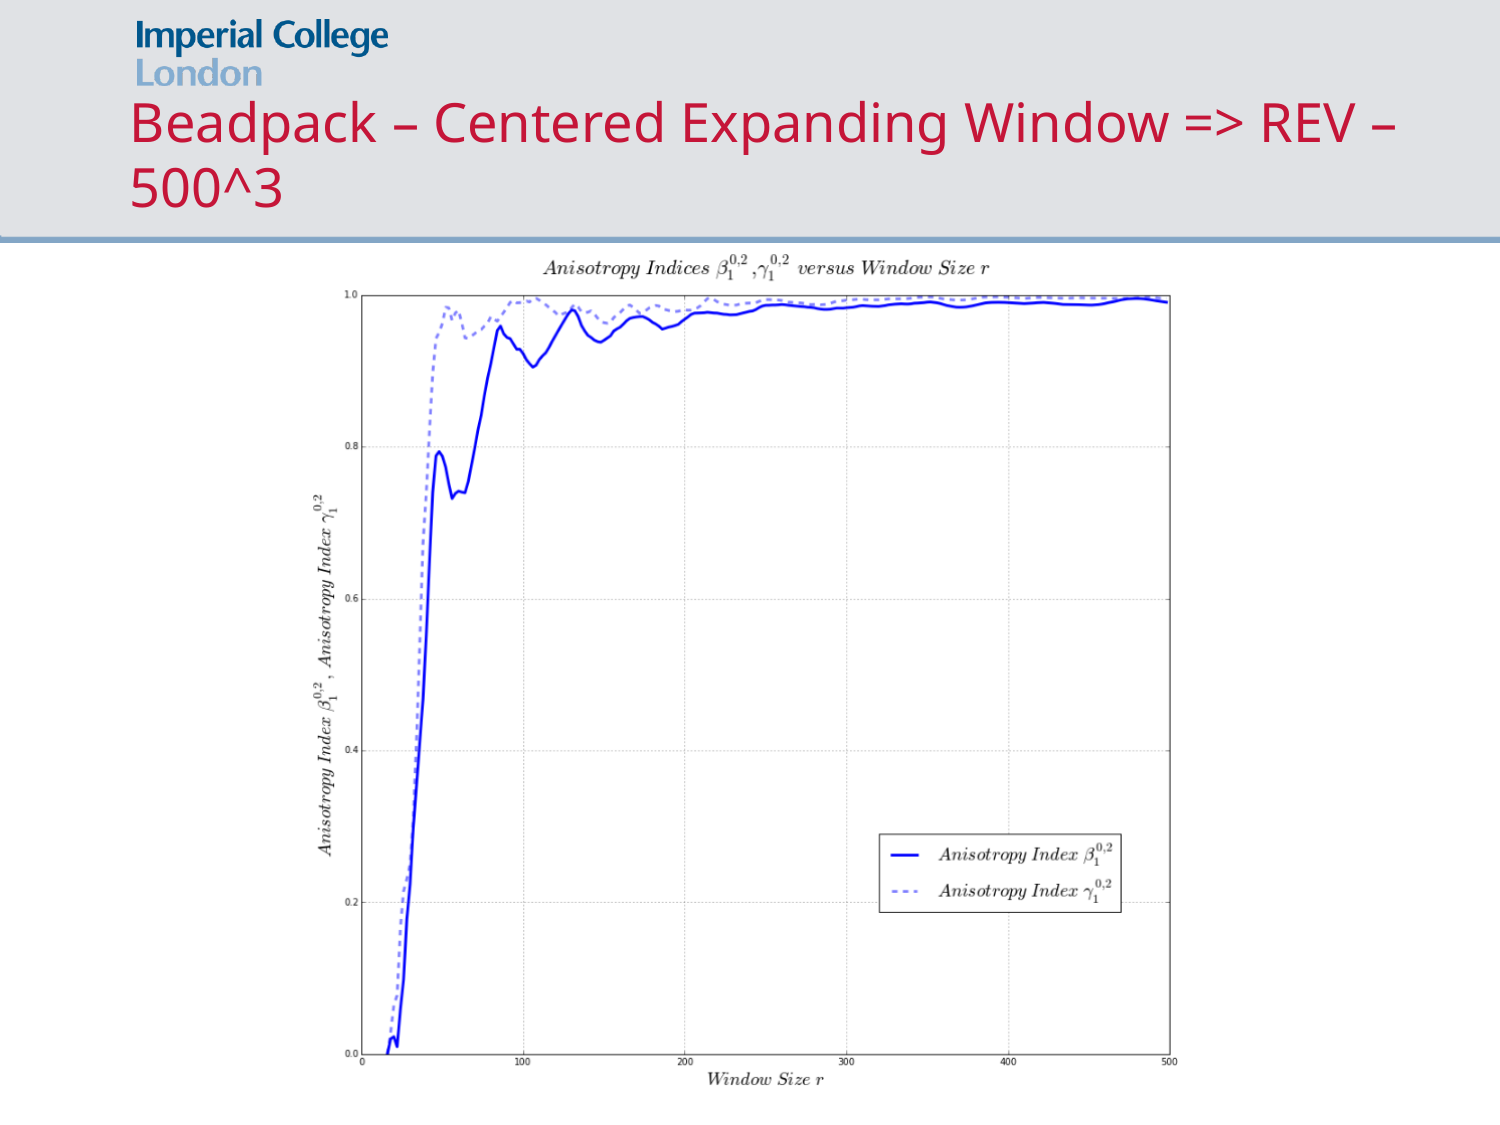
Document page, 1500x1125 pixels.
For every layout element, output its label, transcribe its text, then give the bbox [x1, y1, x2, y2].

title Beadpack – Centered Expanding Window => REV – 500^3 [129, 113, 1412, 219]
picture [0, 0, 1500, 1093]
